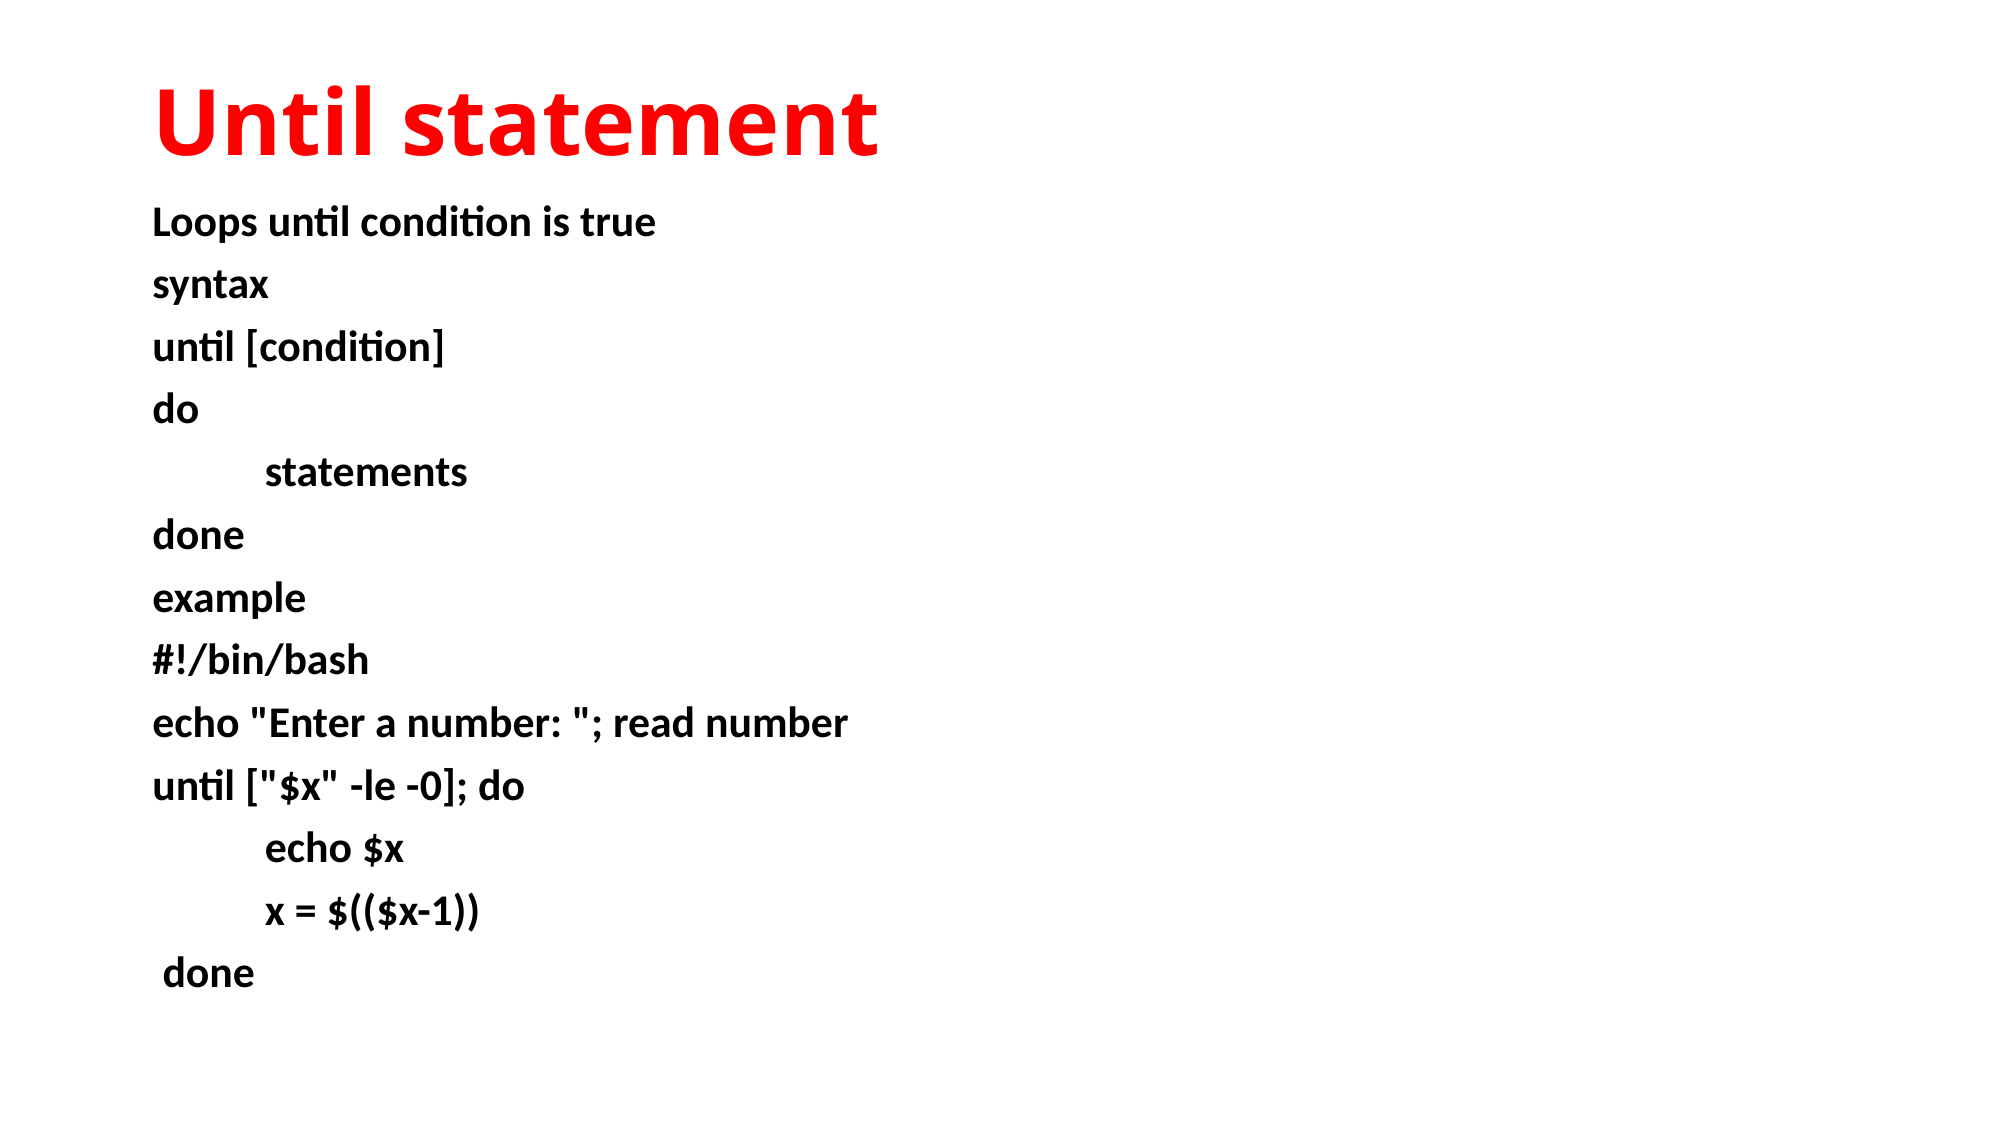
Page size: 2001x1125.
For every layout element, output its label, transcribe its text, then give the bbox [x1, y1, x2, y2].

title Until statement [137, 59, 1863, 190]
list Loops until condition is true syntax until [condition] do statements done example #!/bin/bash echo "Enter a number: "; read number until ["$x" -le -0]; do echo $x x = $(($x-1)) done [137, 190, 1863, 1014]
